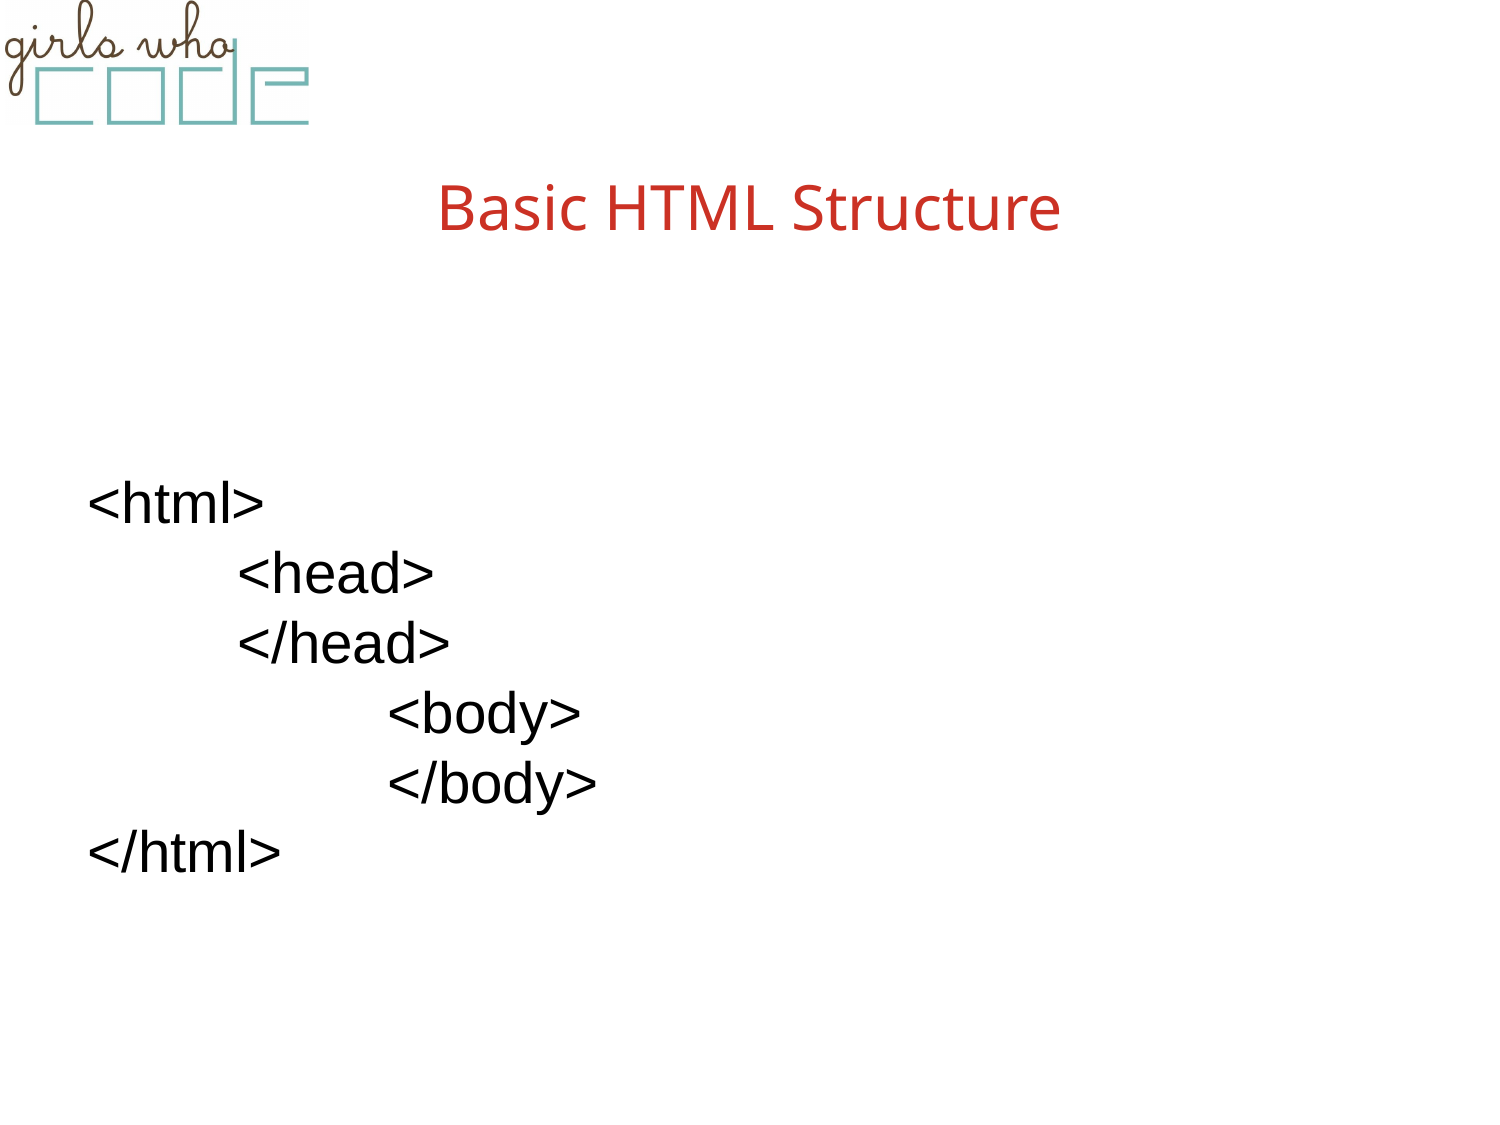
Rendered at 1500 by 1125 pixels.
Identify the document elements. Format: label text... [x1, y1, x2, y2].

subtitle Basic HTML Structure [112, 141, 1388, 326]
text_box <html> <head> </head> <body> </body> </html> [73, 387, 1447, 892]
picture [5, 0, 309, 125]
